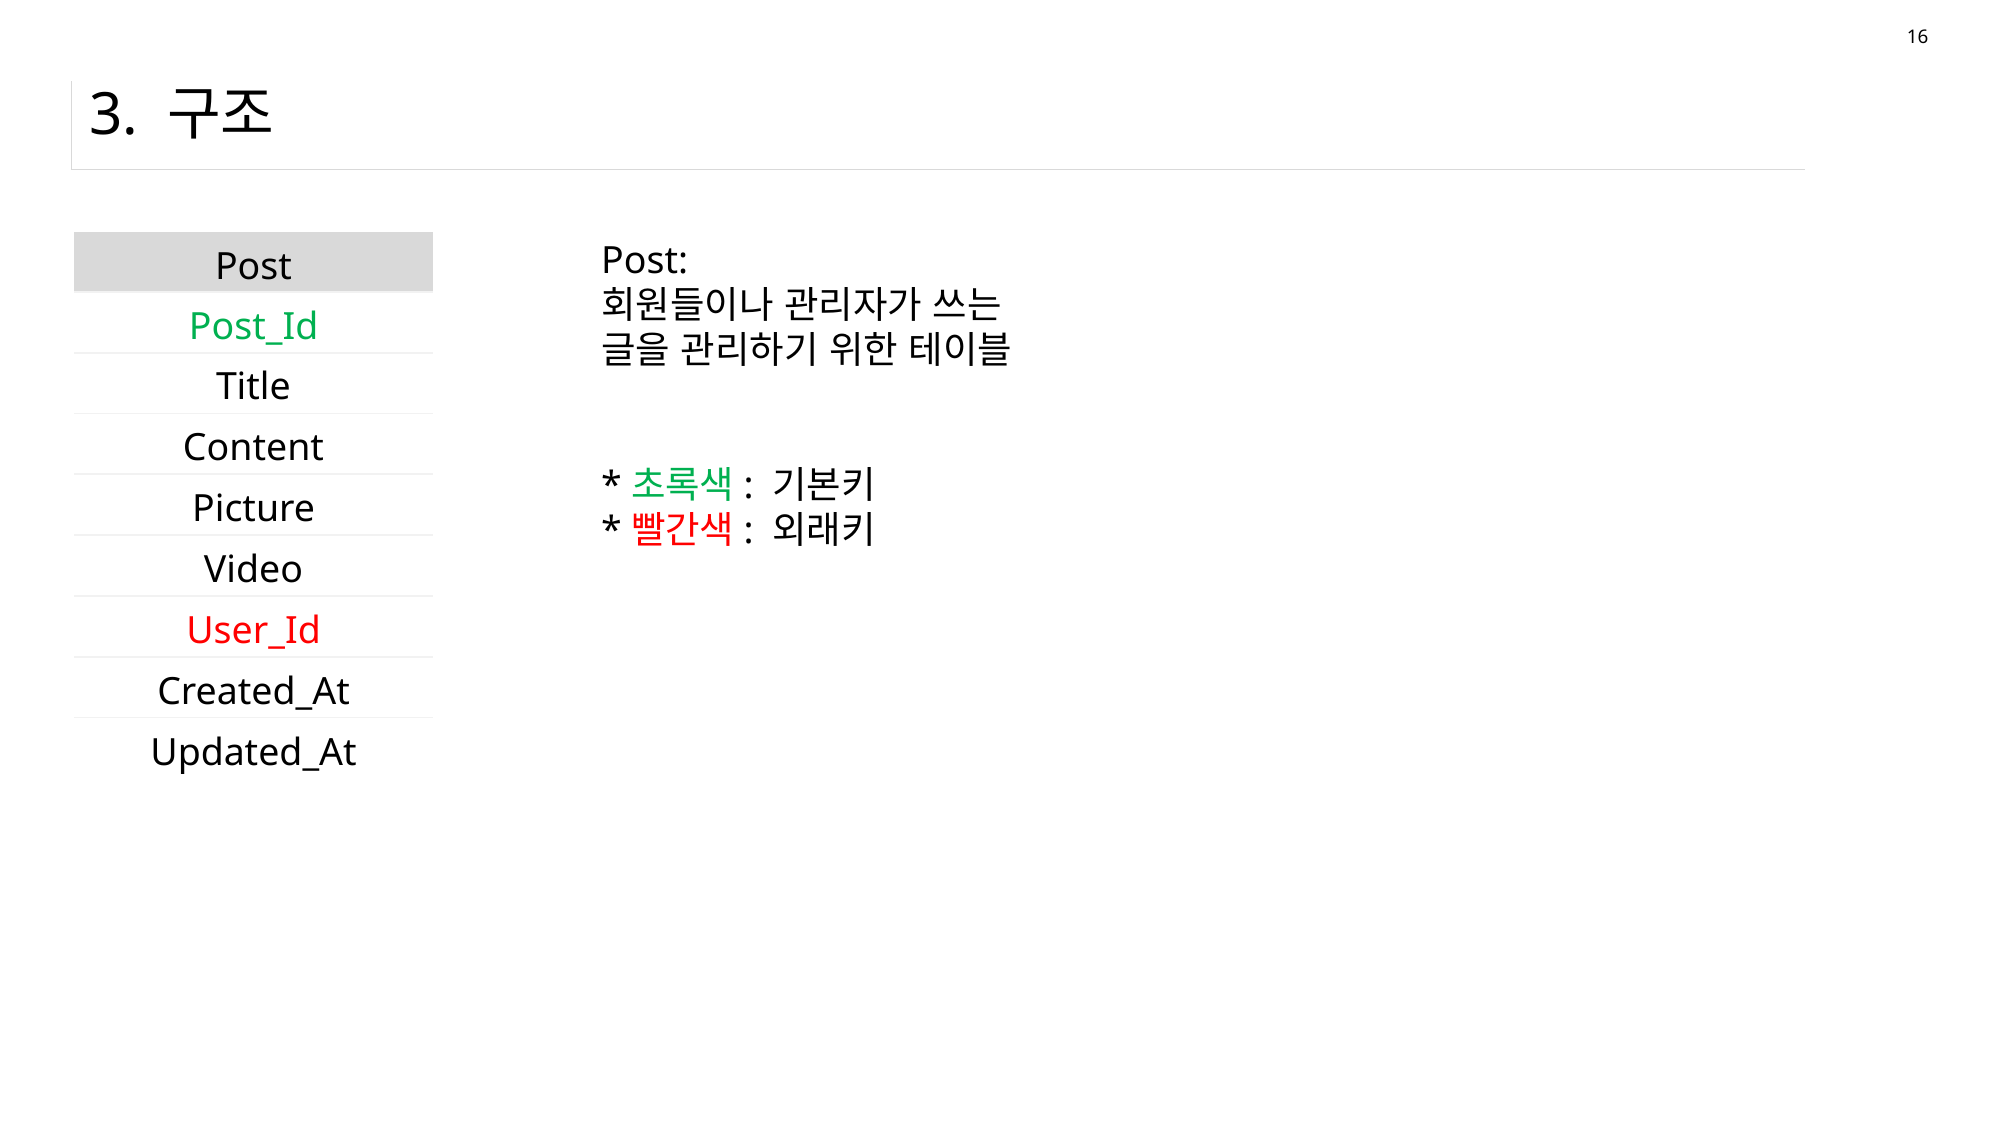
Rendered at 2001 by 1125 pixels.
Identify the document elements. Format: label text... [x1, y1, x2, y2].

table_cell Content [74, 414, 433, 473]
text_box 16 [1892, 17, 2000, 58]
table_cell Updated_At [74, 718, 433, 778]
table_cell Video [74, 536, 433, 595]
table_cell Picture [74, 475, 433, 534]
table_cell User_Id [74, 597, 433, 656]
title 3. 구조 [74, 61, 1949, 162]
table_cell Post_Id [74, 293, 433, 352]
table_cell Title [74, 354, 433, 413]
text_box Post: 회원들이나 관리자가 쓰는 글을 관리하기 위한 테이블 *초록색: 기본키 *빨간색: 외래키 [586, 183, 1063, 559]
table_header Post [74, 232, 433, 291]
table_cell Created_At [74, 658, 433, 717]
